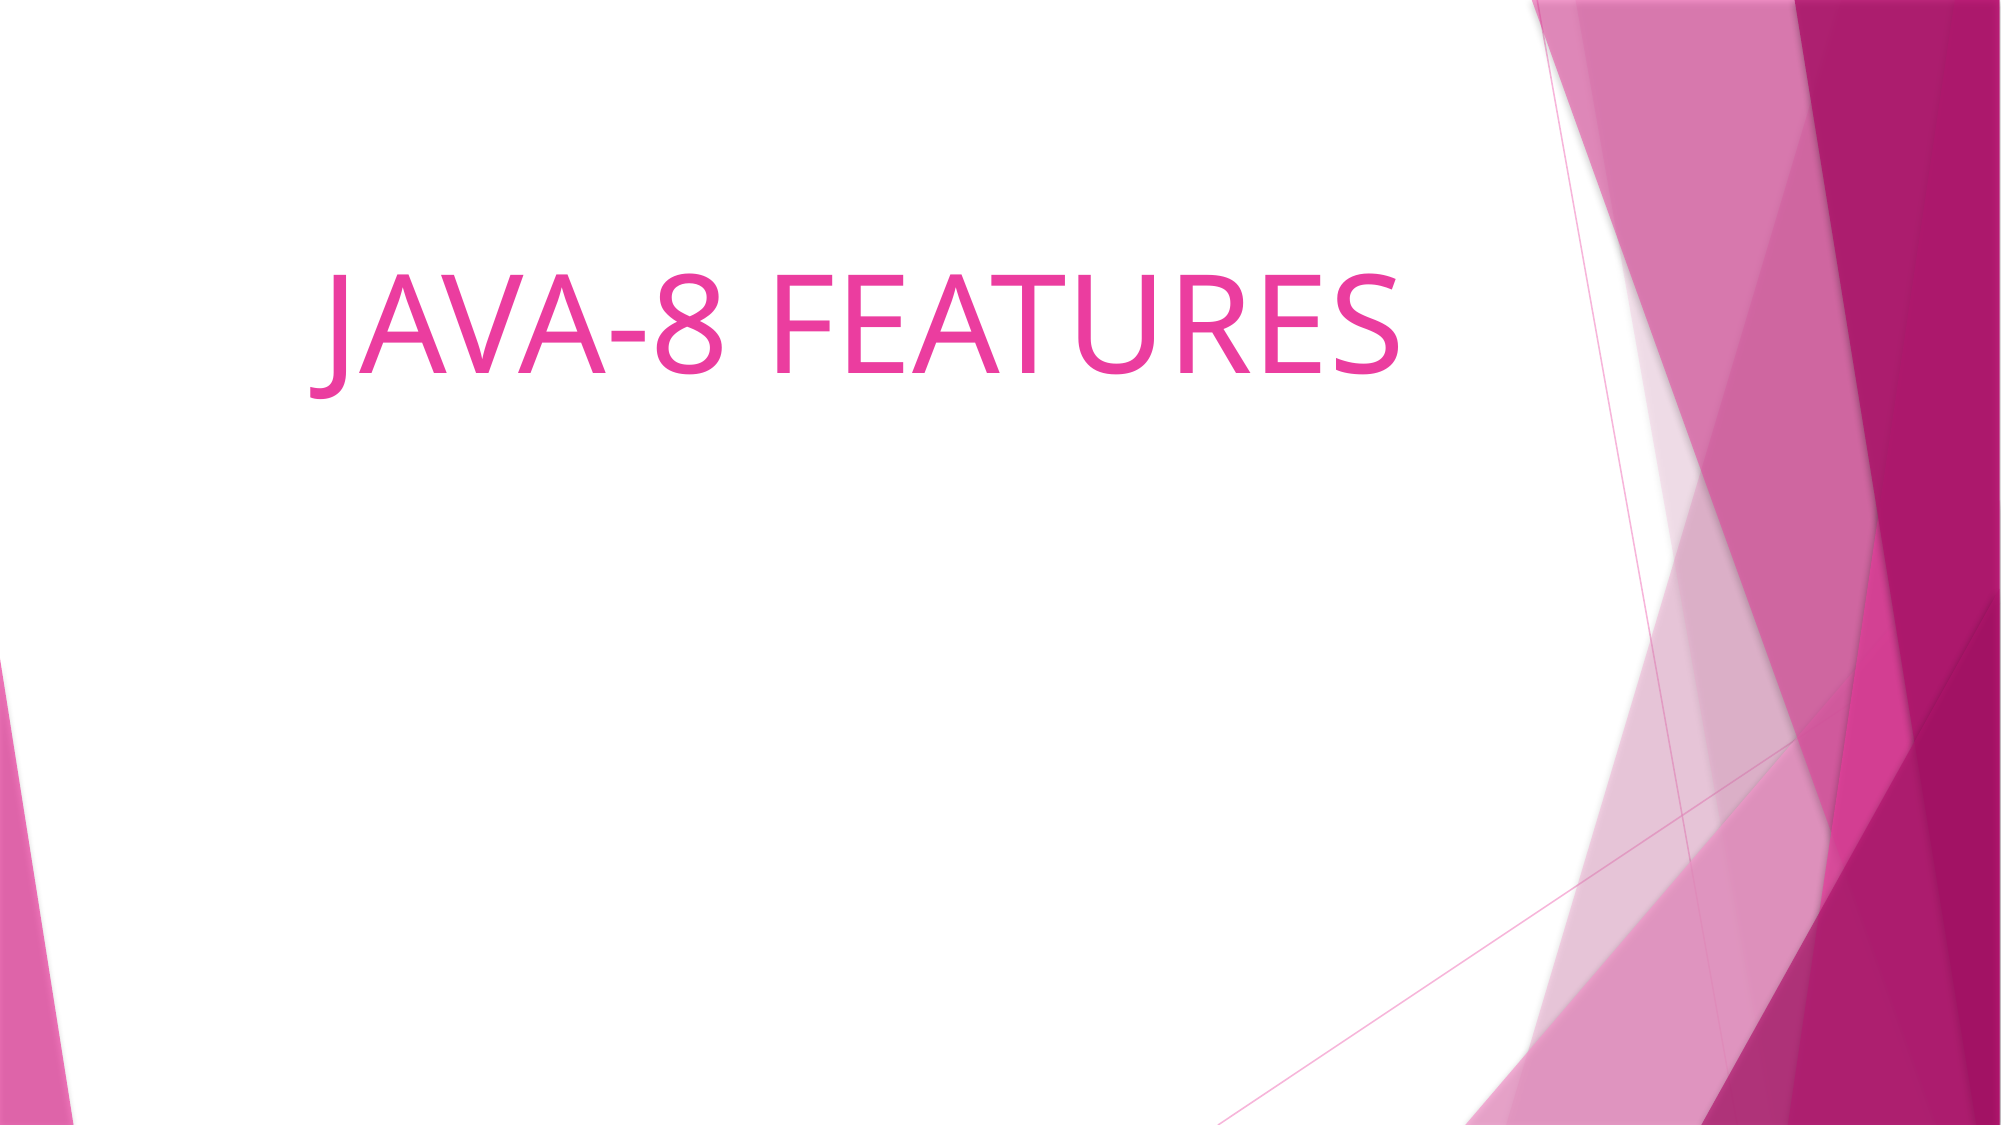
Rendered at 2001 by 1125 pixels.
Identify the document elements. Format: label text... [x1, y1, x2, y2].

title JAVA-8 FEATURES [158, 228, 1569, 446]
